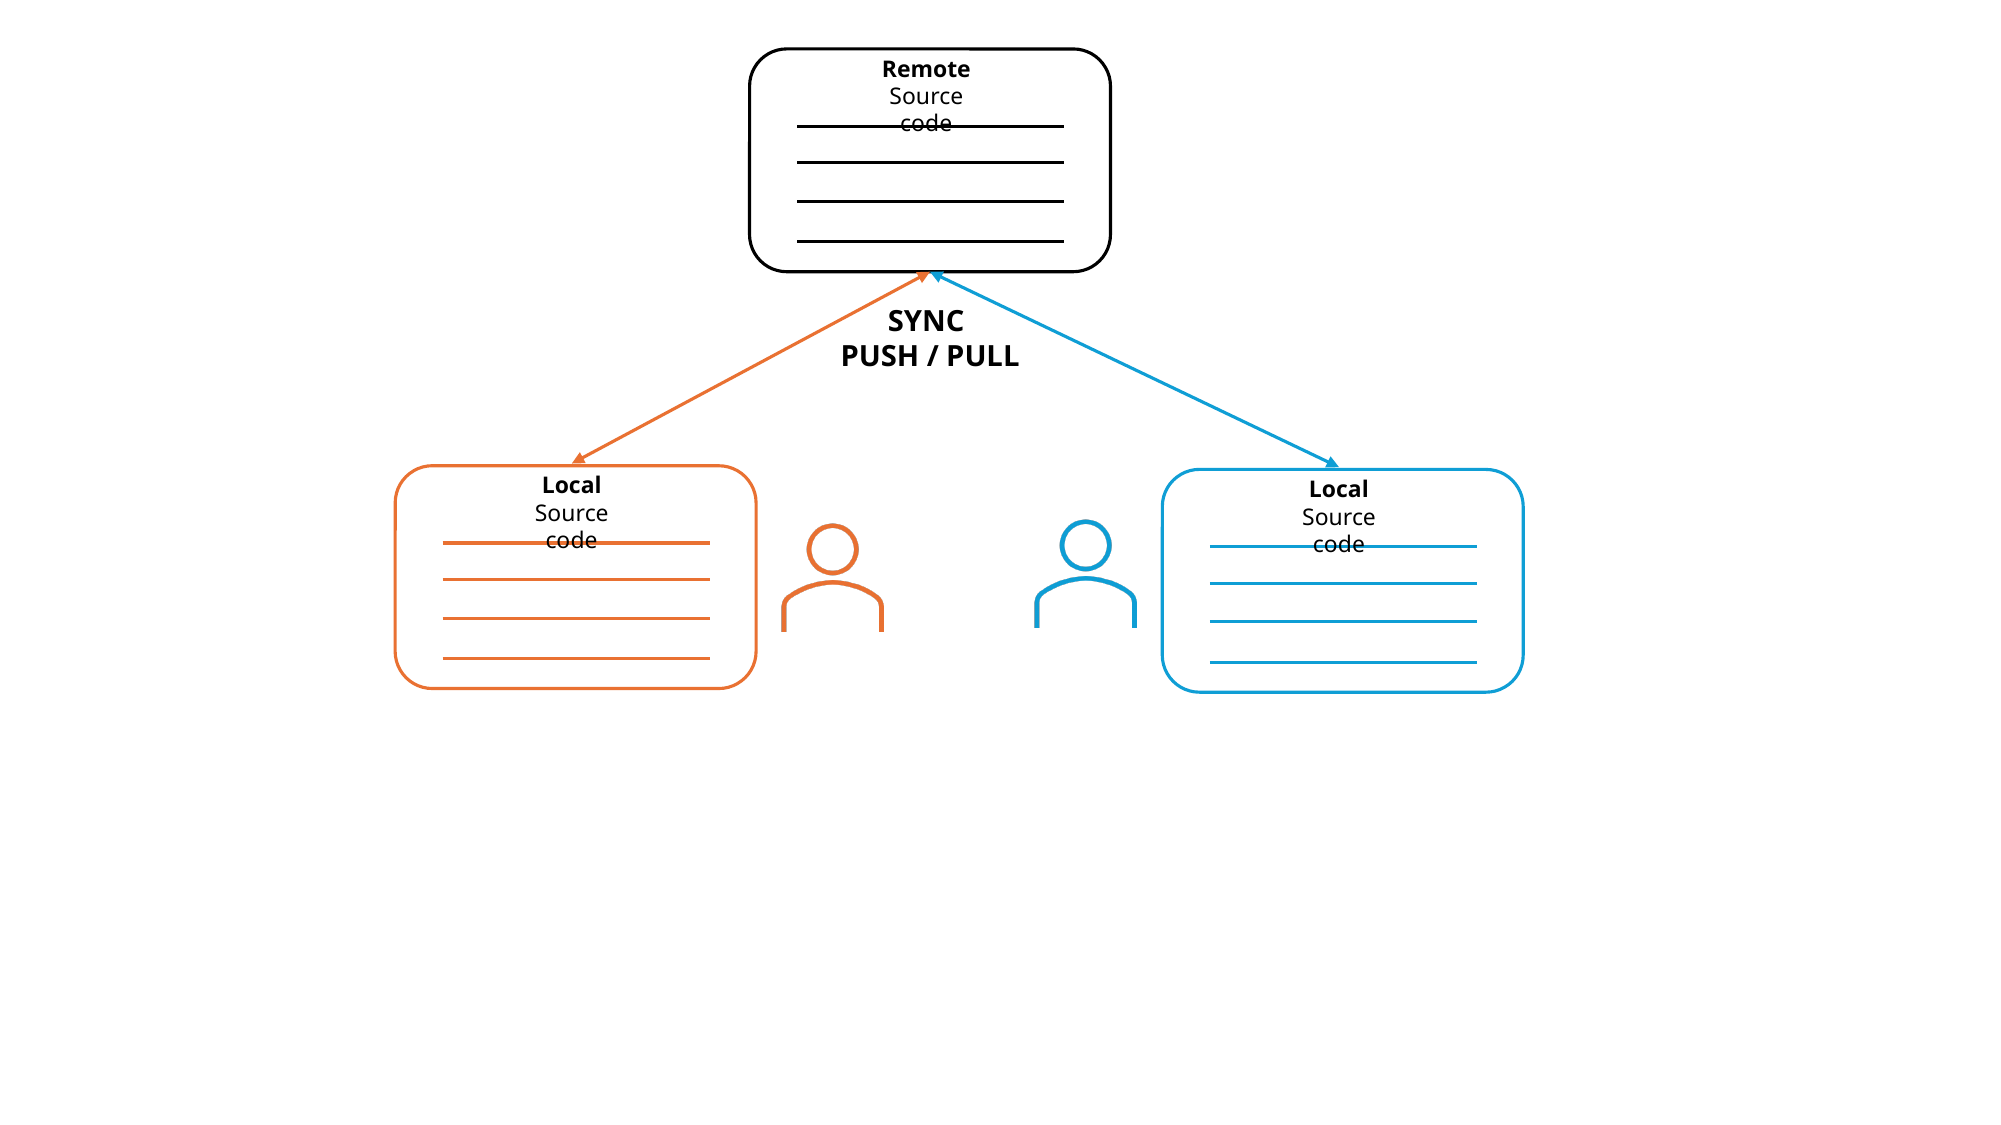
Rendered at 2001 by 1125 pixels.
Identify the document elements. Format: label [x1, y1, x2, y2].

text_box [394, 46, 1524, 693]
